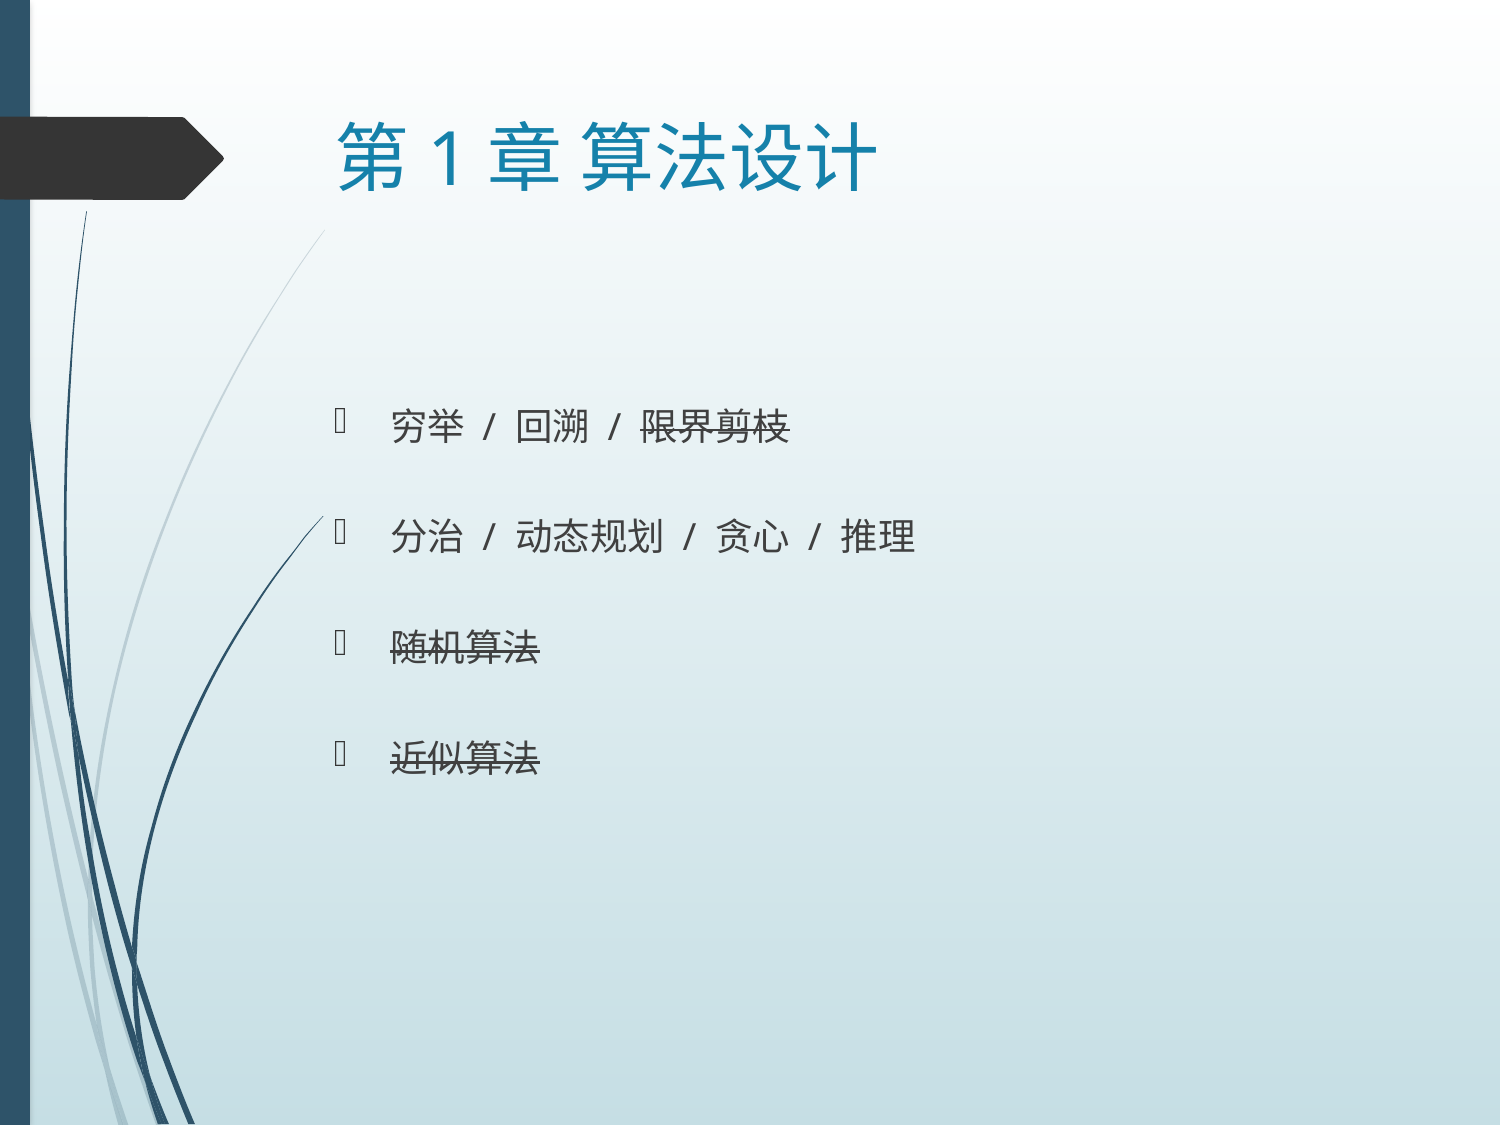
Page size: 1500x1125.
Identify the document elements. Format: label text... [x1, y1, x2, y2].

list 穷举 / 回溯 / 限界剪枝 分治 / 动态规划 / 贪心 / 推理 随机算法 近似算法 [318, 350, 1400, 970]
title 第1章 算法设计 [319, 102, 1400, 313]
